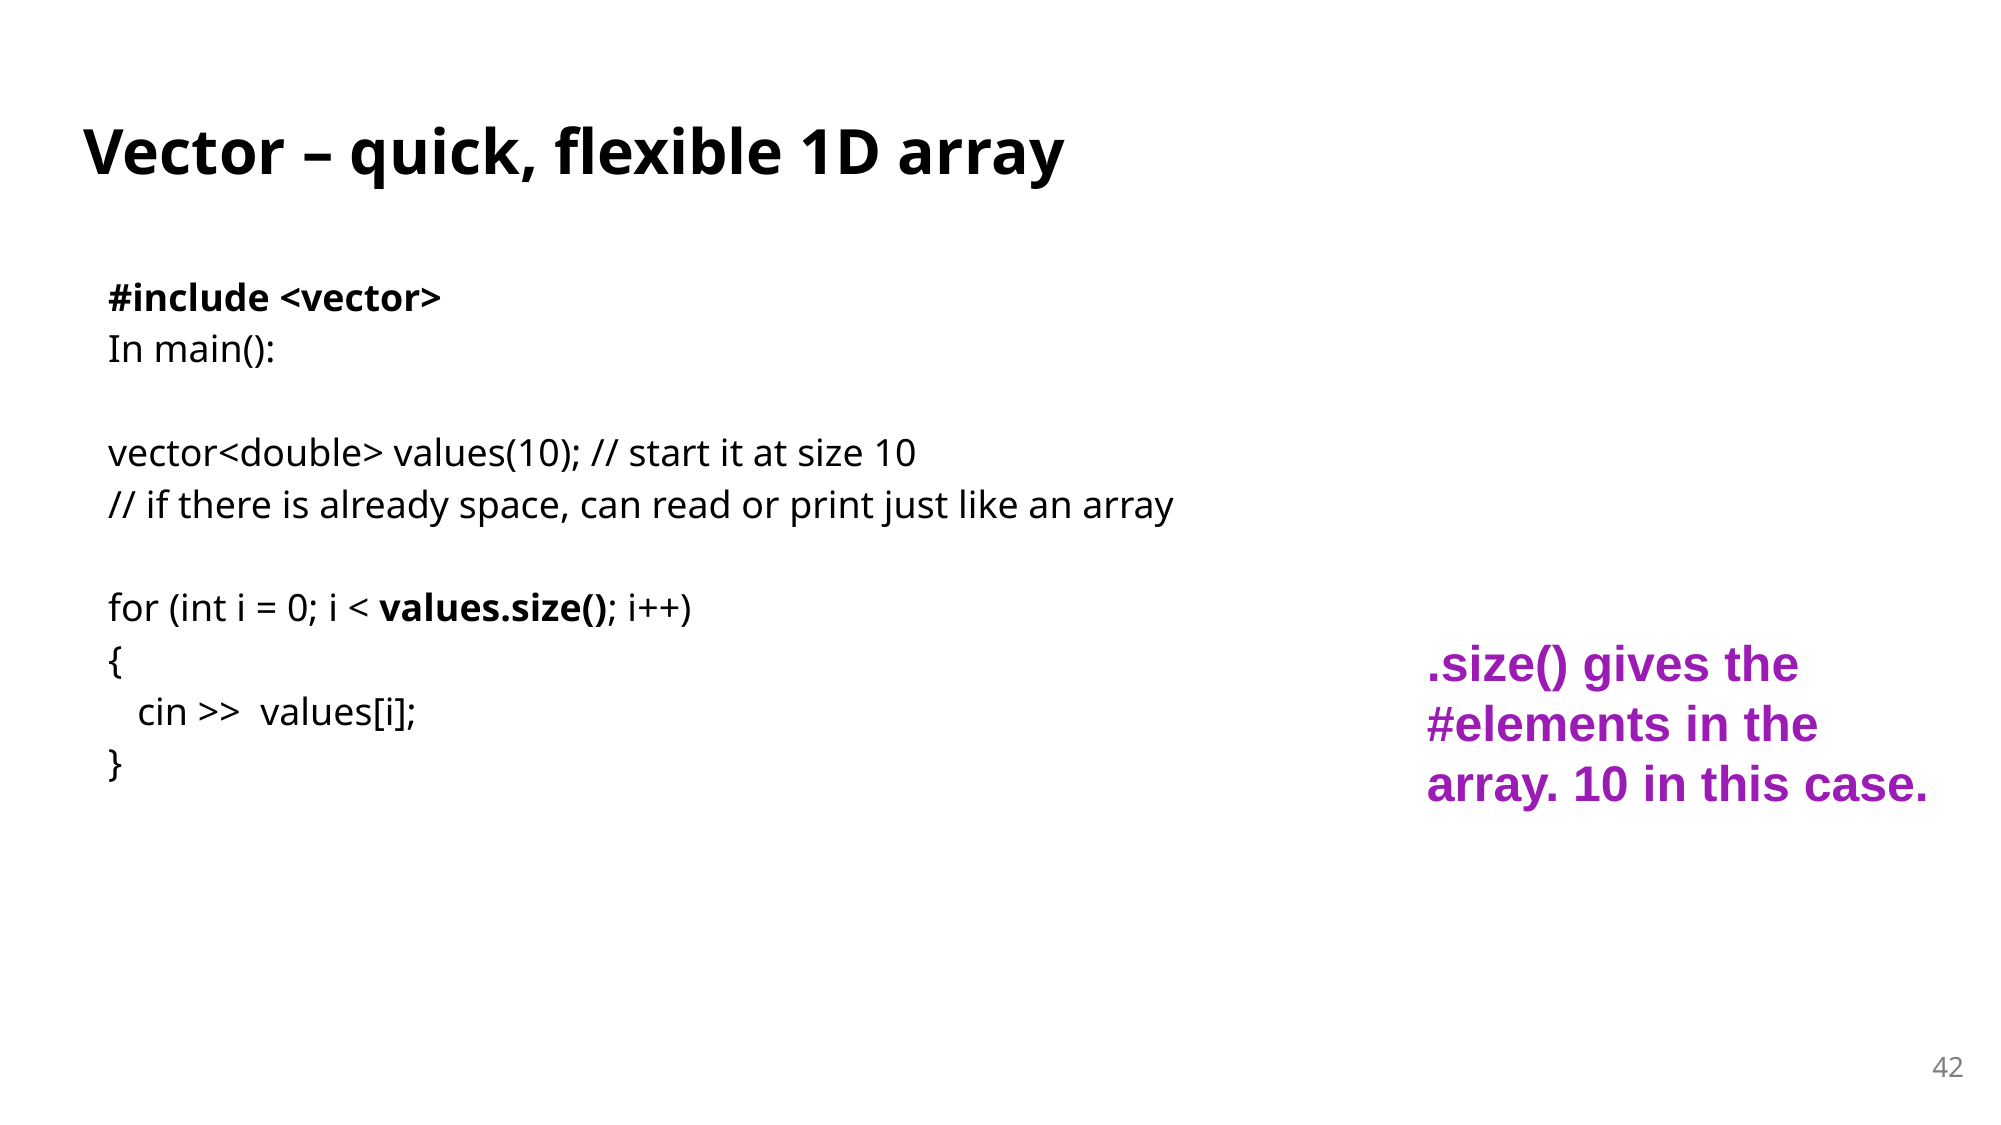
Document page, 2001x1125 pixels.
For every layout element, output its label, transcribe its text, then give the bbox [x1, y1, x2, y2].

text_box .size() gives the #elements in the array. 10 in this case. [1412, 624, 1979, 819]
list #include <vector> In main(): vector<double> values(10); // start it at size 10 // if there is already space, can read or print just like an array for (int i = 0; i < values.size(); i++) { cin >> values[i]; } [68, 252, 1932, 1000]
title Vector – quick, flexible 1D array [68, 97, 1932, 234]
slide_number 42 [1858, 1025, 1979, 1112]
